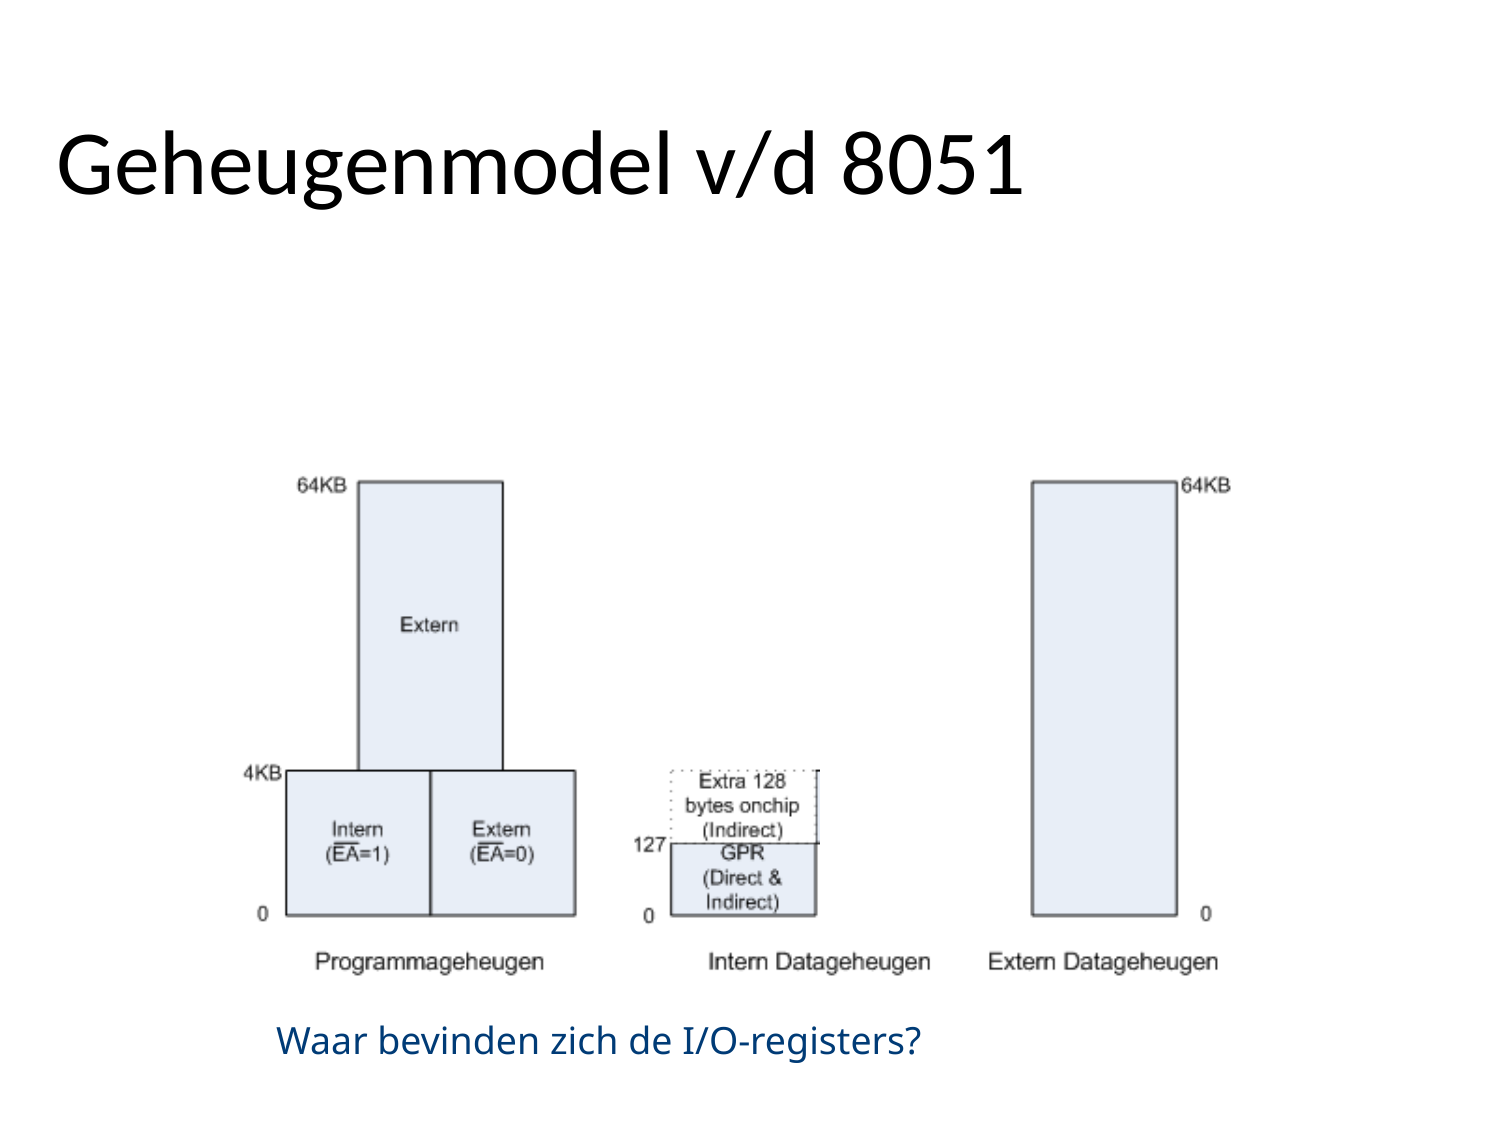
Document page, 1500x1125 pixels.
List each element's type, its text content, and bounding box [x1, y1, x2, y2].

text_box Waar bevinden zich de I/O-registers? [261, 1009, 1341, 1070]
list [211, 445, 1270, 1000]
title Geheugenmodel v/d 8051 [41, 65, 1459, 251]
